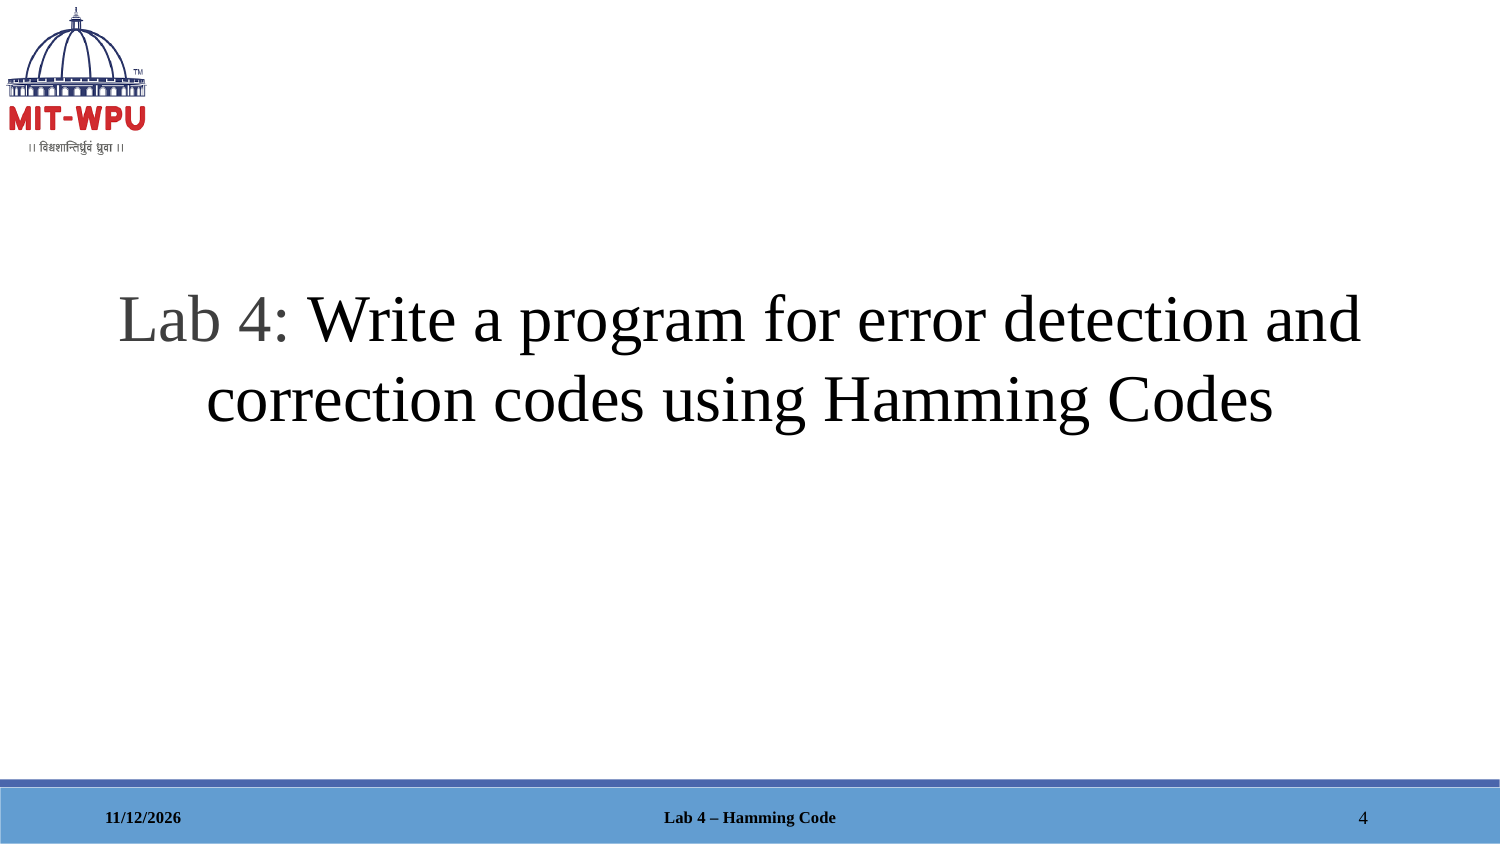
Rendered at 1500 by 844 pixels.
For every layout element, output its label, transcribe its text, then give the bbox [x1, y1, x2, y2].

picture [6, 7, 164, 156]
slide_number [93, 794, 432, 840]
footer Lab 4 – Hamming Code [453, 794, 1047, 840]
slide_number 4 [1218, 794, 1380, 840]
text_box Lab 4: Write a program for error detection and correction codes using Hamming Codes [29, 269, 1453, 498]
